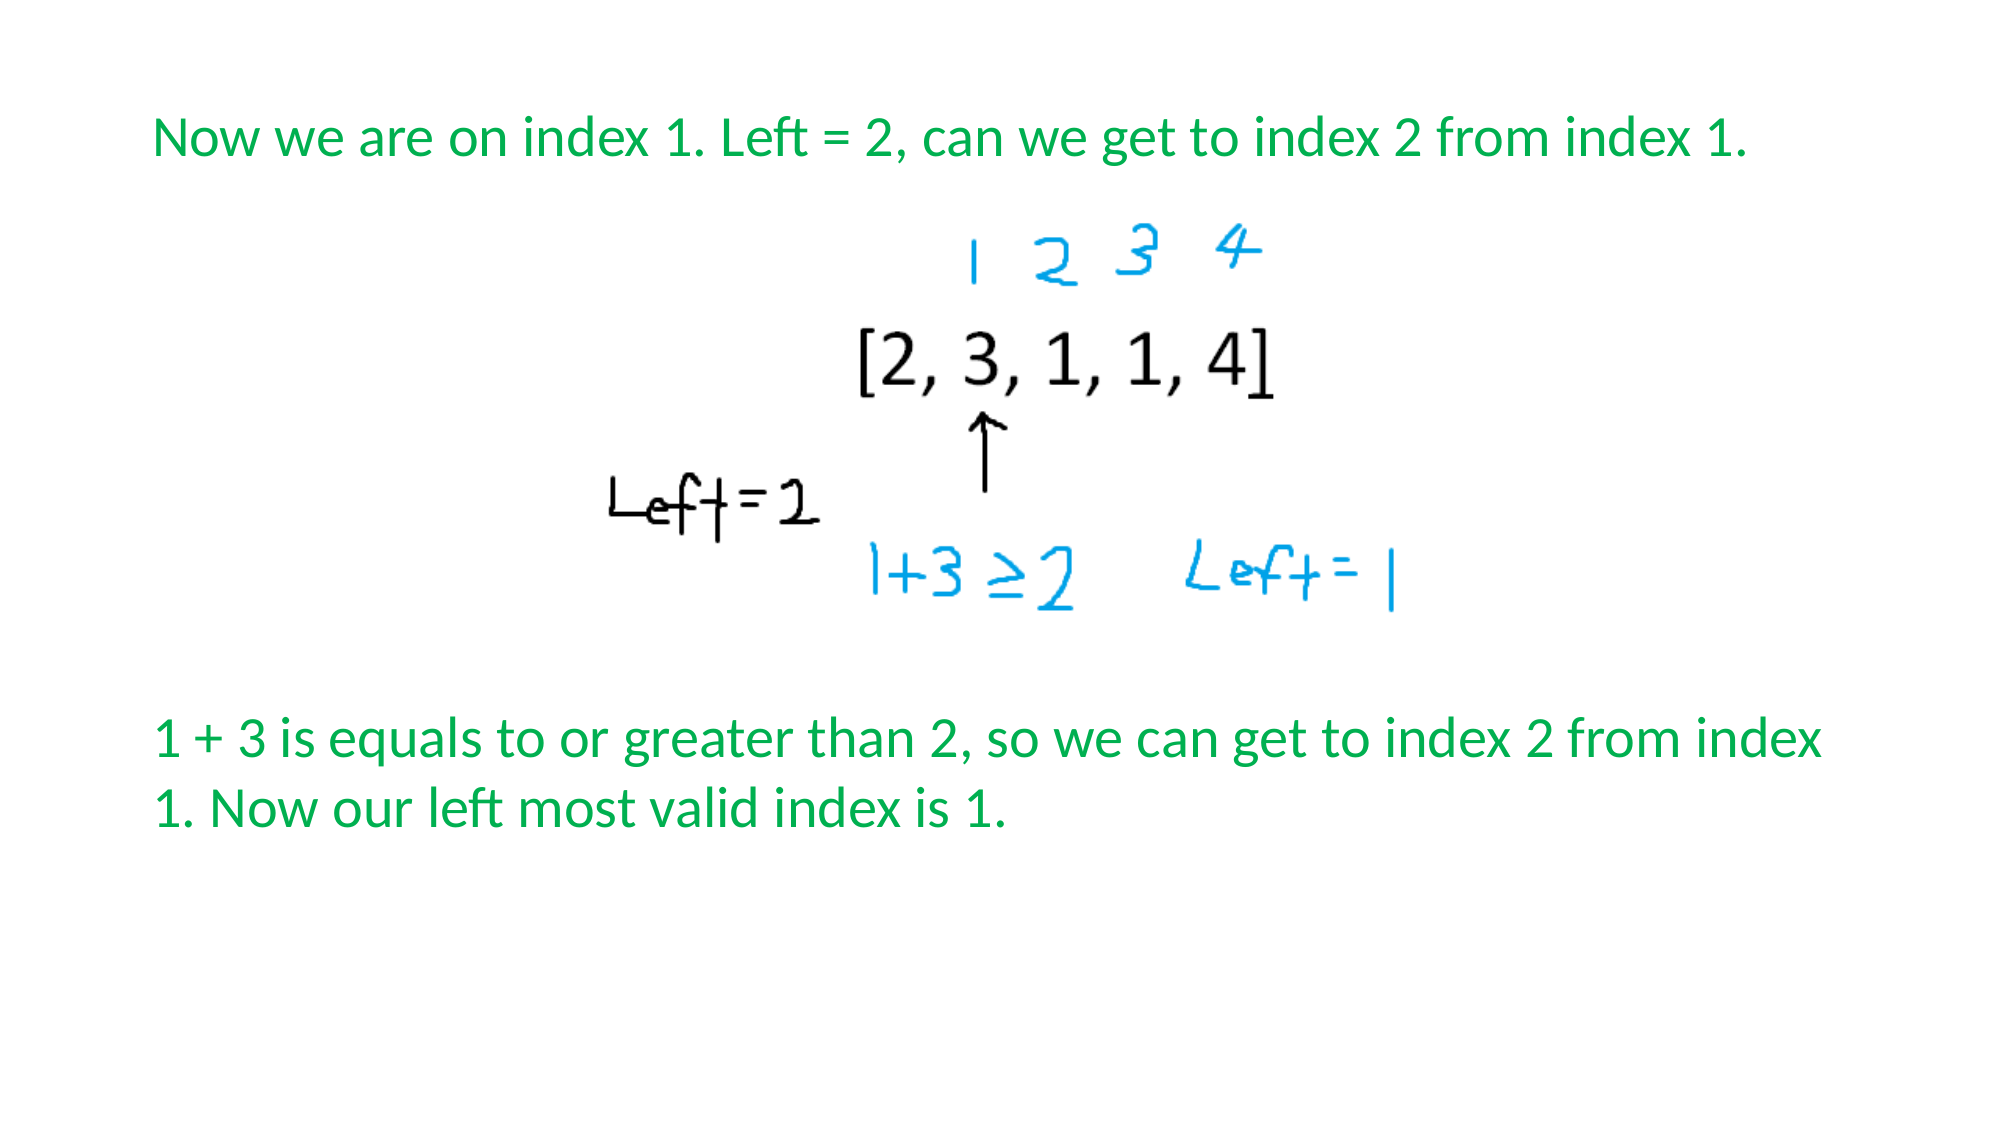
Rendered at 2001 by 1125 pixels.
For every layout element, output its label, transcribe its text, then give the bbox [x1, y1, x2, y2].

text_box Now we are on index 1. Left = 2, can we get to index 2 from index 1. [137, 74, 1863, 192]
picture [567, 211, 1433, 675]
text_box 1 + 3 is equals to or greater than 2, so we can get to index 2 from index 1. Now our left most valid index is 1. [137, 694, 1863, 844]
